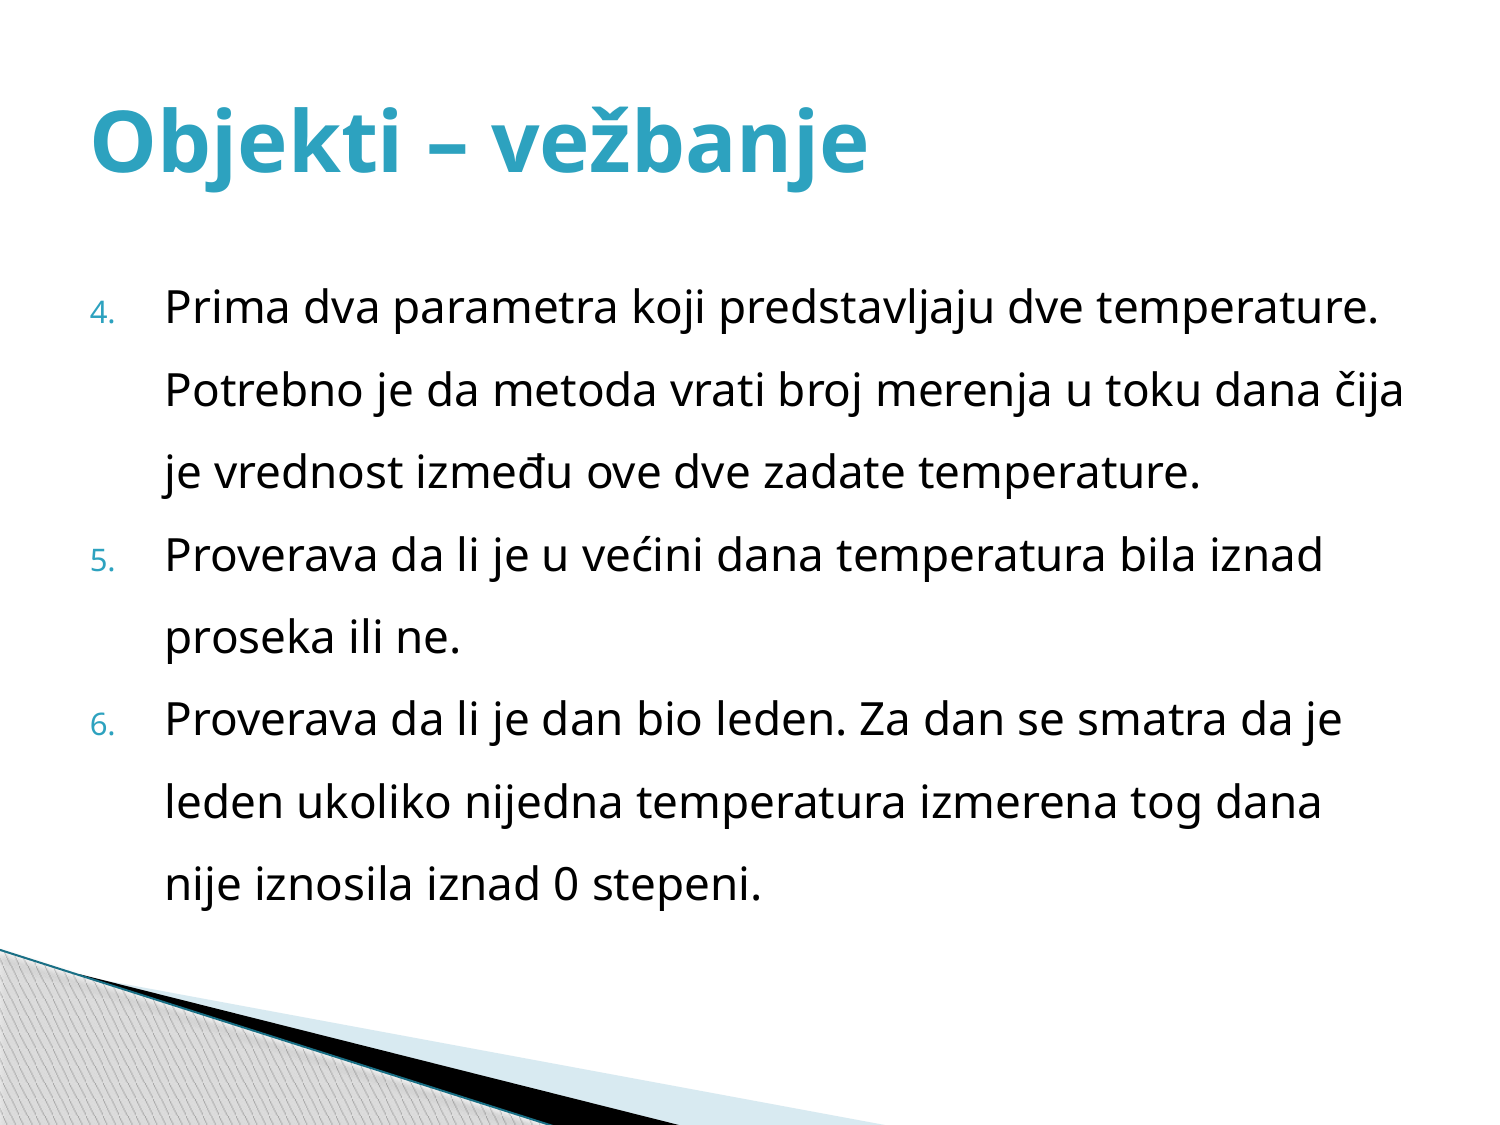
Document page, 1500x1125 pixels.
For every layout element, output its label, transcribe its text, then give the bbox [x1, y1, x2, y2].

title Objekti – vežbanje [75, 45, 1425, 233]
list Prima dva parametra koji predstavljaju dve temperature. Potrebno je da metoda vrati broj merenja u toku dana čija je vrednost između ove dve zadate temperature. Proverava da li je u većini dana temperatura bila iznad proseka ili ne. Proverava da li je dan bio leden. Za dan se smatra da je leden ukoliko nijedna temperatura izmerena tog dana nije iznosila iznad 0 stepeni. [75, 243, 1425, 986]
